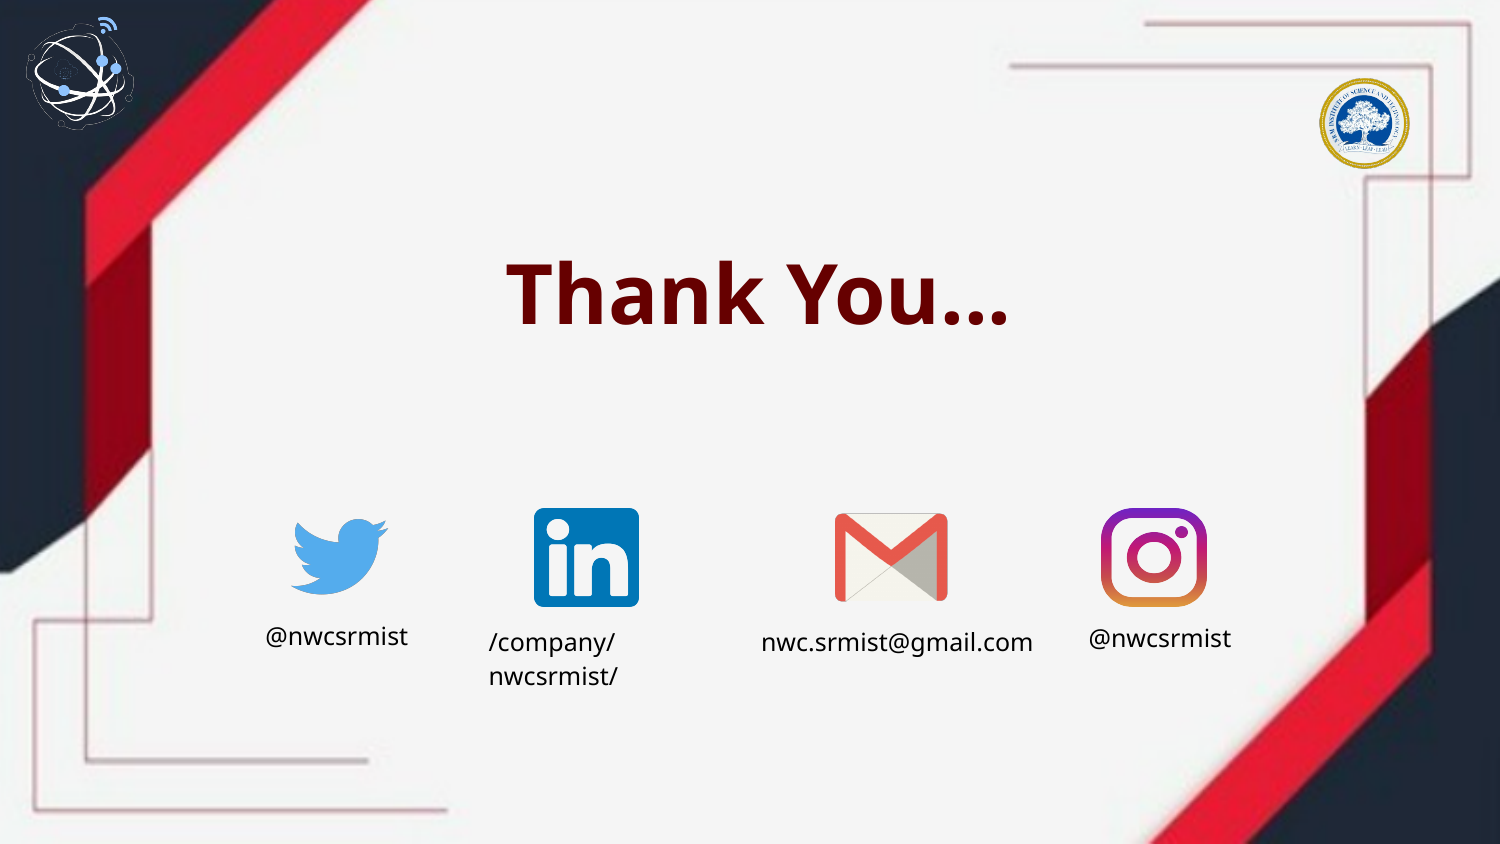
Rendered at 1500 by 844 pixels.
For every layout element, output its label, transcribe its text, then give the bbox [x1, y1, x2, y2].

picture [0, 0, 1500, 844]
text_box @nwcsrmist [250, 605, 428, 666]
text_box nwc.srmist@gmail.com [754, 607, 1056, 672]
title Thank You... [353, 197, 1165, 356]
text_box @nwcsrmist [1073, 607, 1251, 667]
text_box /company/nwcsrmist/ [473, 606, 754, 706]
